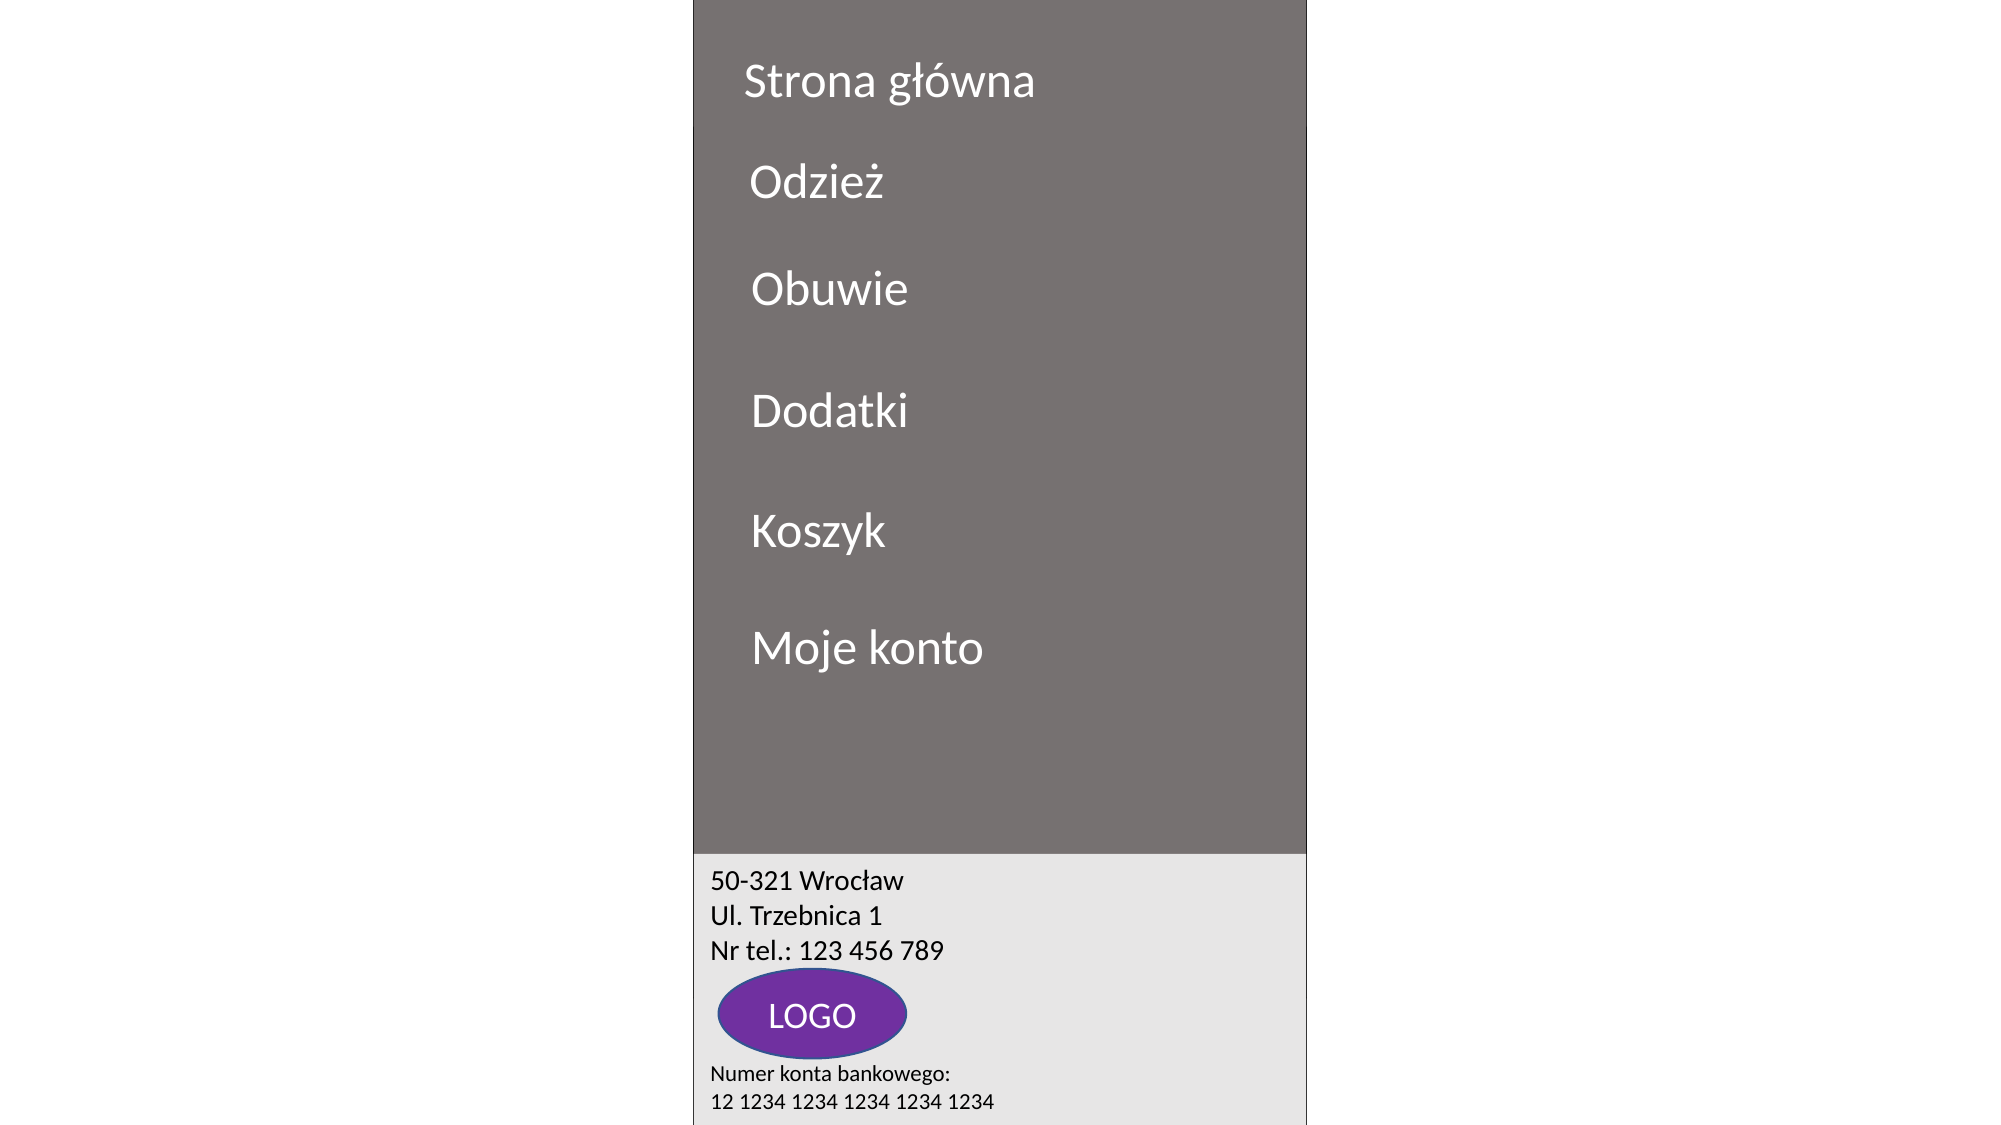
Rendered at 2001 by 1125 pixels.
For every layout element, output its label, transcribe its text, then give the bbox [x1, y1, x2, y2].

text_box Strona główna [729, 40, 1172, 116]
text_box Odzież [734, 141, 1178, 216]
text_box Koszyk [736, 489, 1180, 565]
text_box Numer konta bankowego: 12 1234 1234 1234 1234 1234 [695, 1051, 1231, 1122]
text_box Obuwie [736, 247, 1180, 323]
text_box Dodatki [736, 370, 1180, 445]
text_box [693, 853, 1307, 1125]
text_box LOGO [717, 967, 908, 1060]
text_box 50-321 Wrocław Ul. Trzebnica 1 Nr tel.: 123 456 789 [695, 853, 1180, 974]
text_box [693, 0, 1307, 853]
text_box Moje konto [736, 607, 1180, 682]
